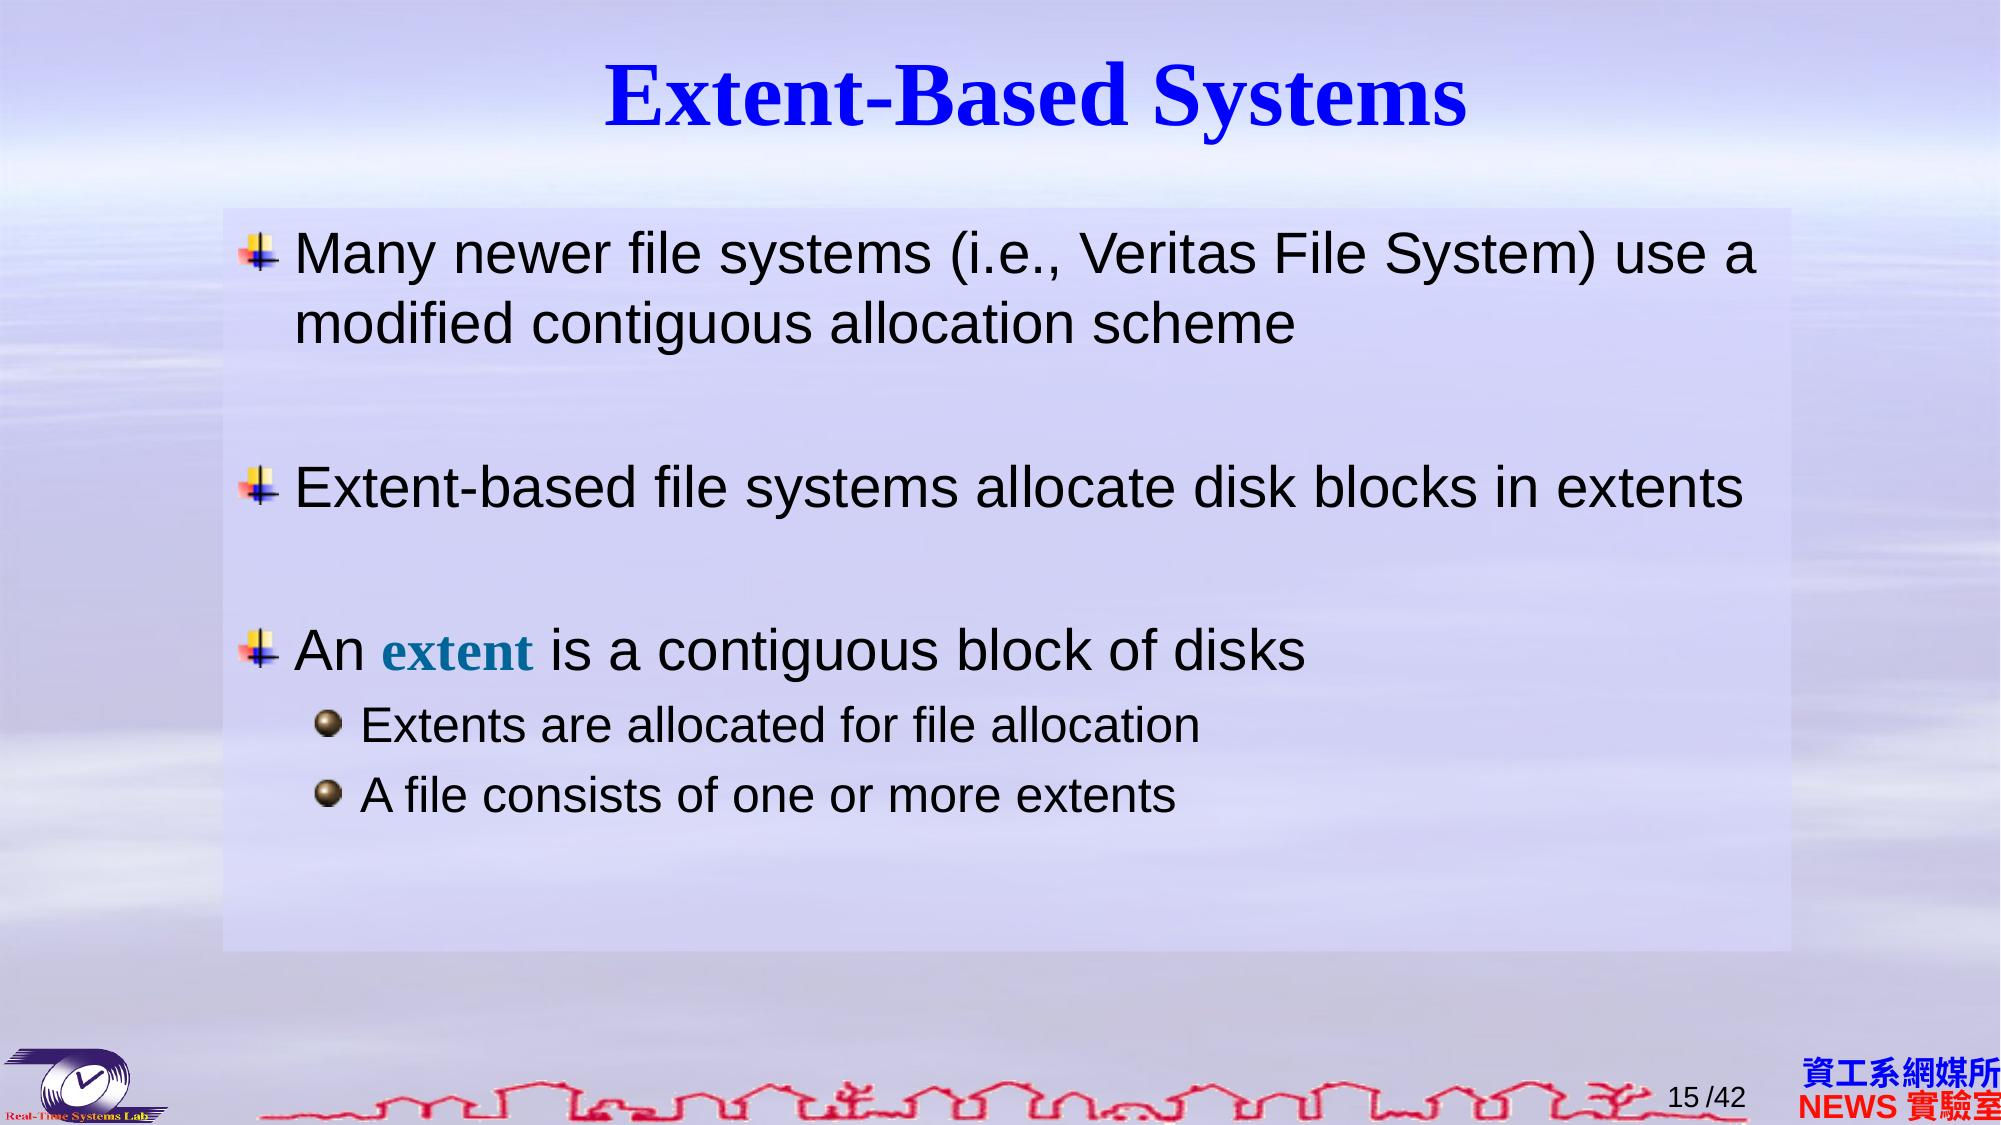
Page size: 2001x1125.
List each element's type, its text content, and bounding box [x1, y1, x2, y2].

slide_number 14 [1248, 1070, 1715, 1125]
picture [0, 0, 2001, 1125]
list Many newer file systems (i.e., Veritas File System) use a modified contiguous allocation scheme Extent-based file systems allocate disk blocks in extents An extent is a contiguous block of disks Extents are allocated for file allocation A file consists of one or more extents [223, 208, 1792, 952]
footer /42 [1715, 1070, 2000, 1125]
title Extent-Based Systems [401, 41, 1672, 137]
